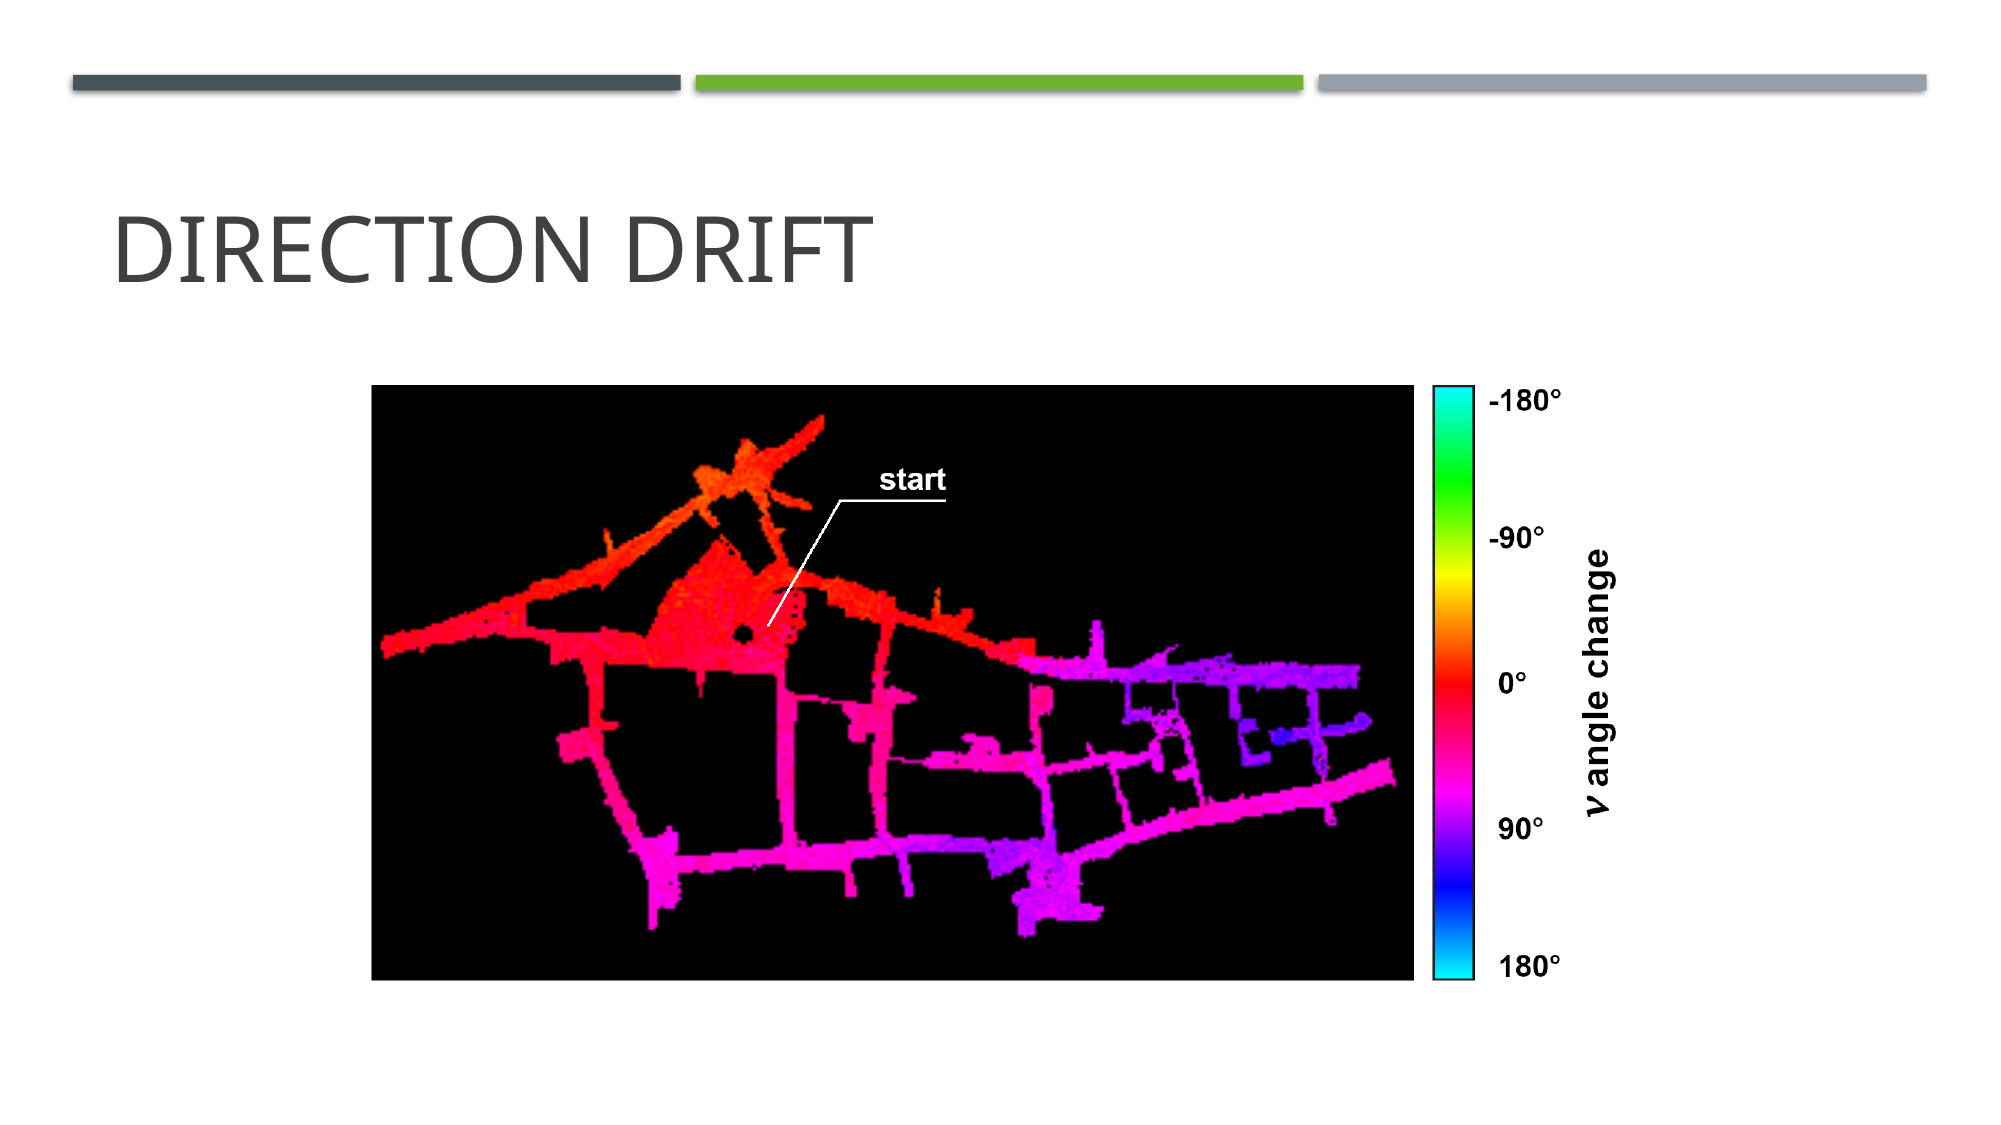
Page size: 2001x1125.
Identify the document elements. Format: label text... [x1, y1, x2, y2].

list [369, 383, 1631, 981]
title Direction Drift [95, 115, 1905, 311]
